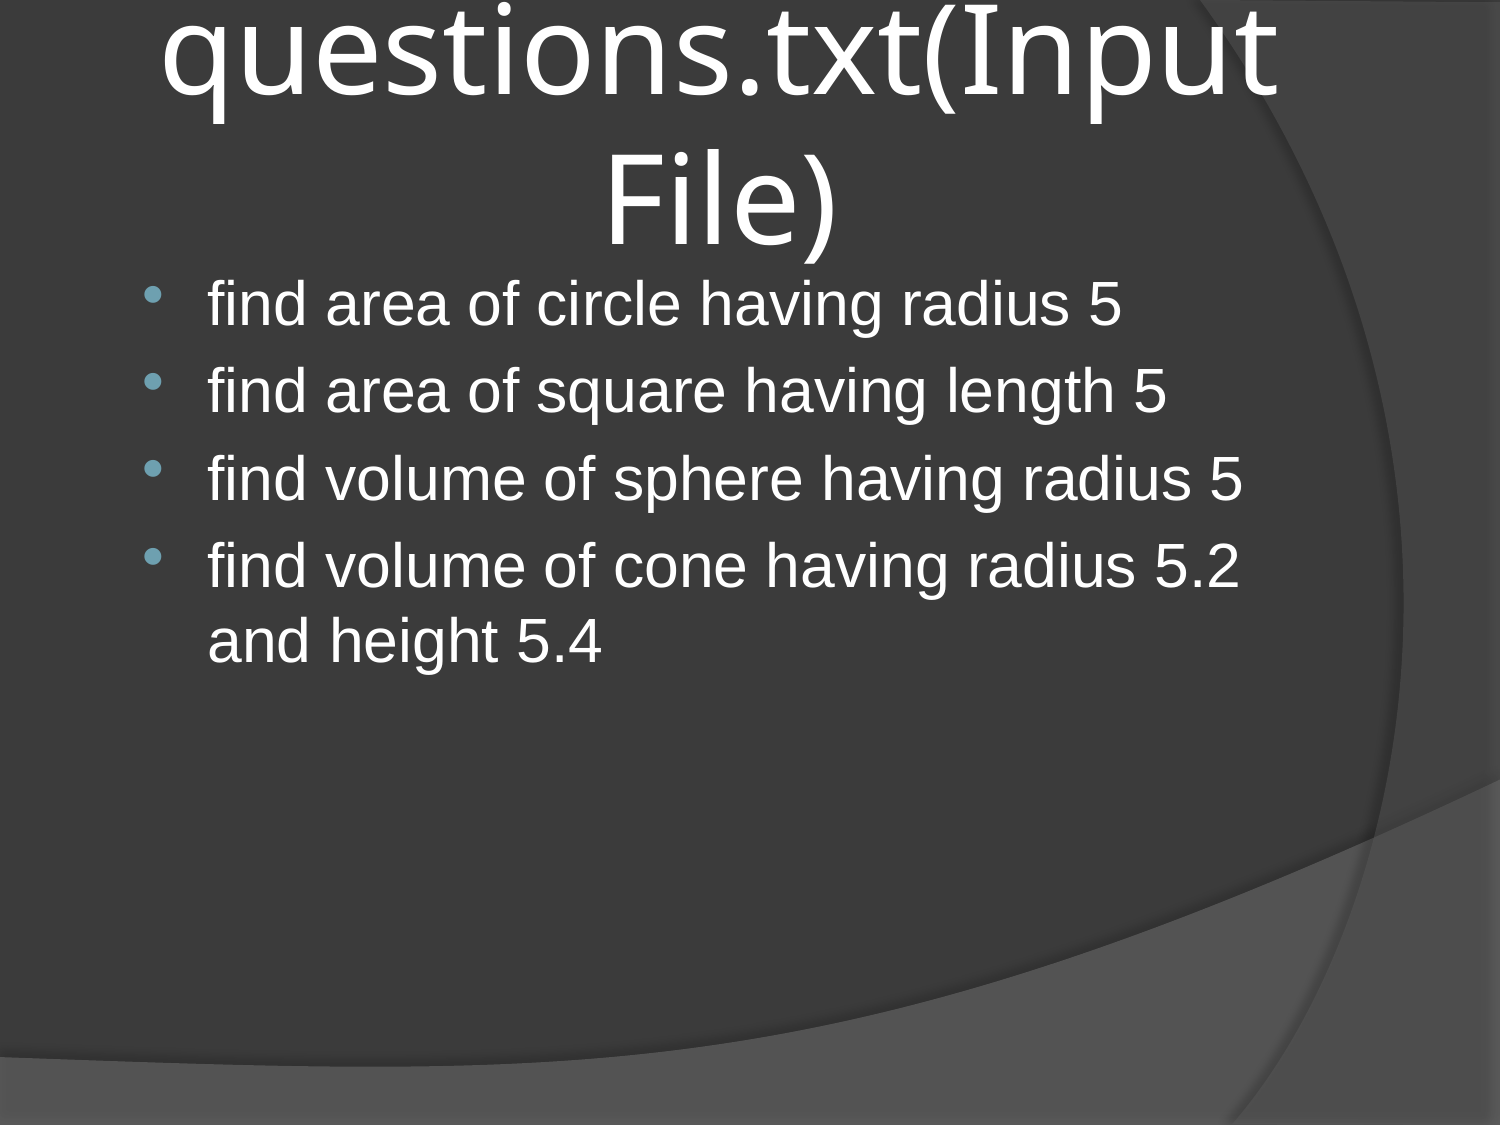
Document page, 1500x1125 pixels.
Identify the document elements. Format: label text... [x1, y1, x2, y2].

list find area of circle having radius 5 find area of square having length 5 find volume of sphere having radius 5 find volume of cone having radius 5.2 and height 5.4 [123, 255, 1349, 941]
title questions.txt(Input File) [93, 42, 1346, 197]
